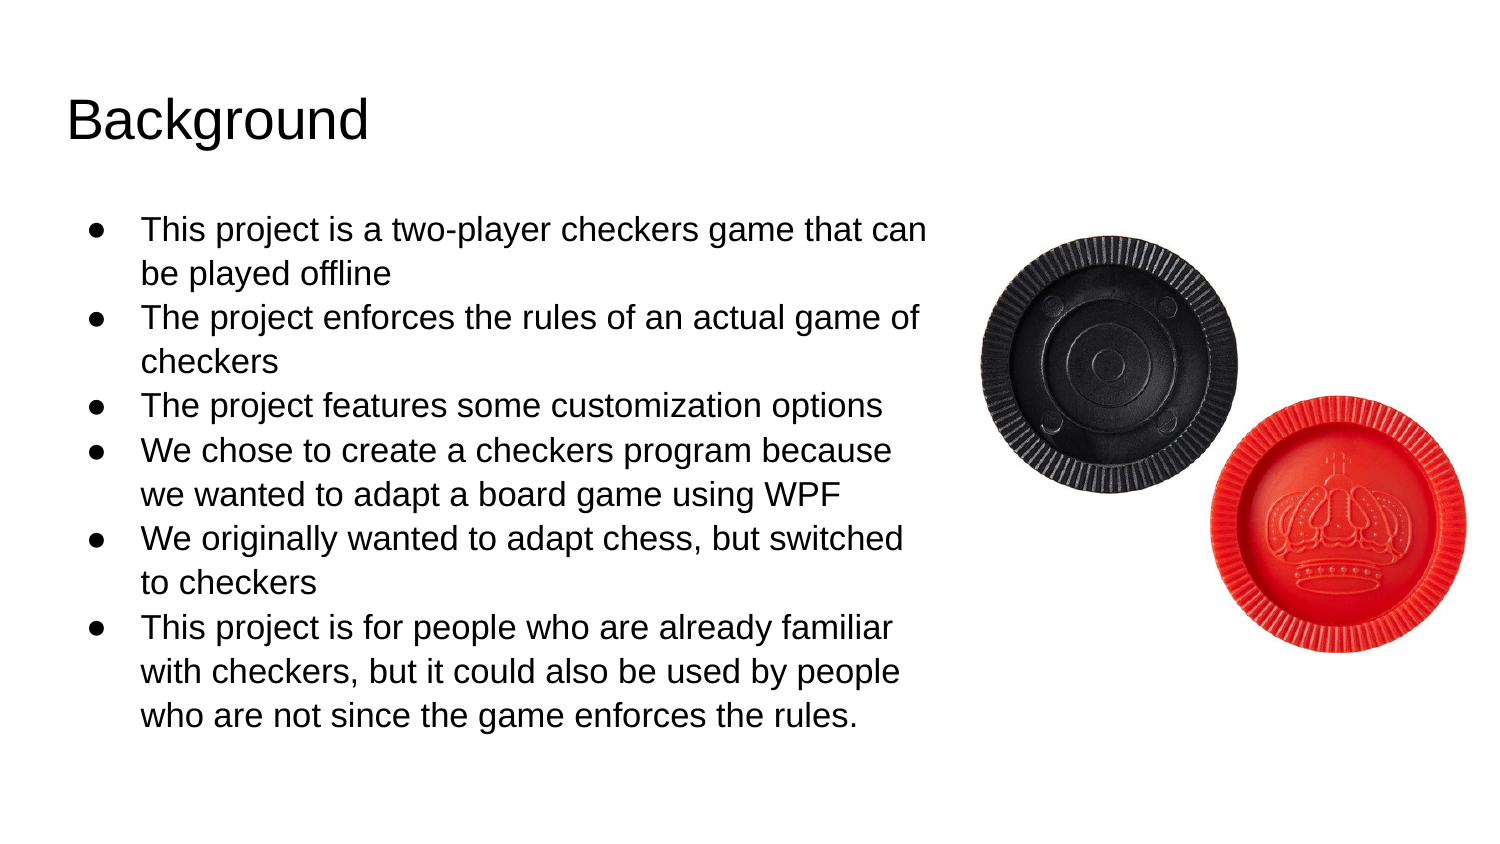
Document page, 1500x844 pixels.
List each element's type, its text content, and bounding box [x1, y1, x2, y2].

picture [972, 191, 1476, 695]
title Background [51, 72, 1449, 167]
list This project is a two-player checkers game that can be played offline The project enforces the rules of an actual game of checkers The project features some customization options We chose to create a checkers program because we wanted to adapt a board game using WPF We originally wanted to adapt chess, but switched to checkers This project is for people who are already familiar with checkers, but it could also be used by people who are not since the game enforces the rules. [51, 189, 948, 844]
